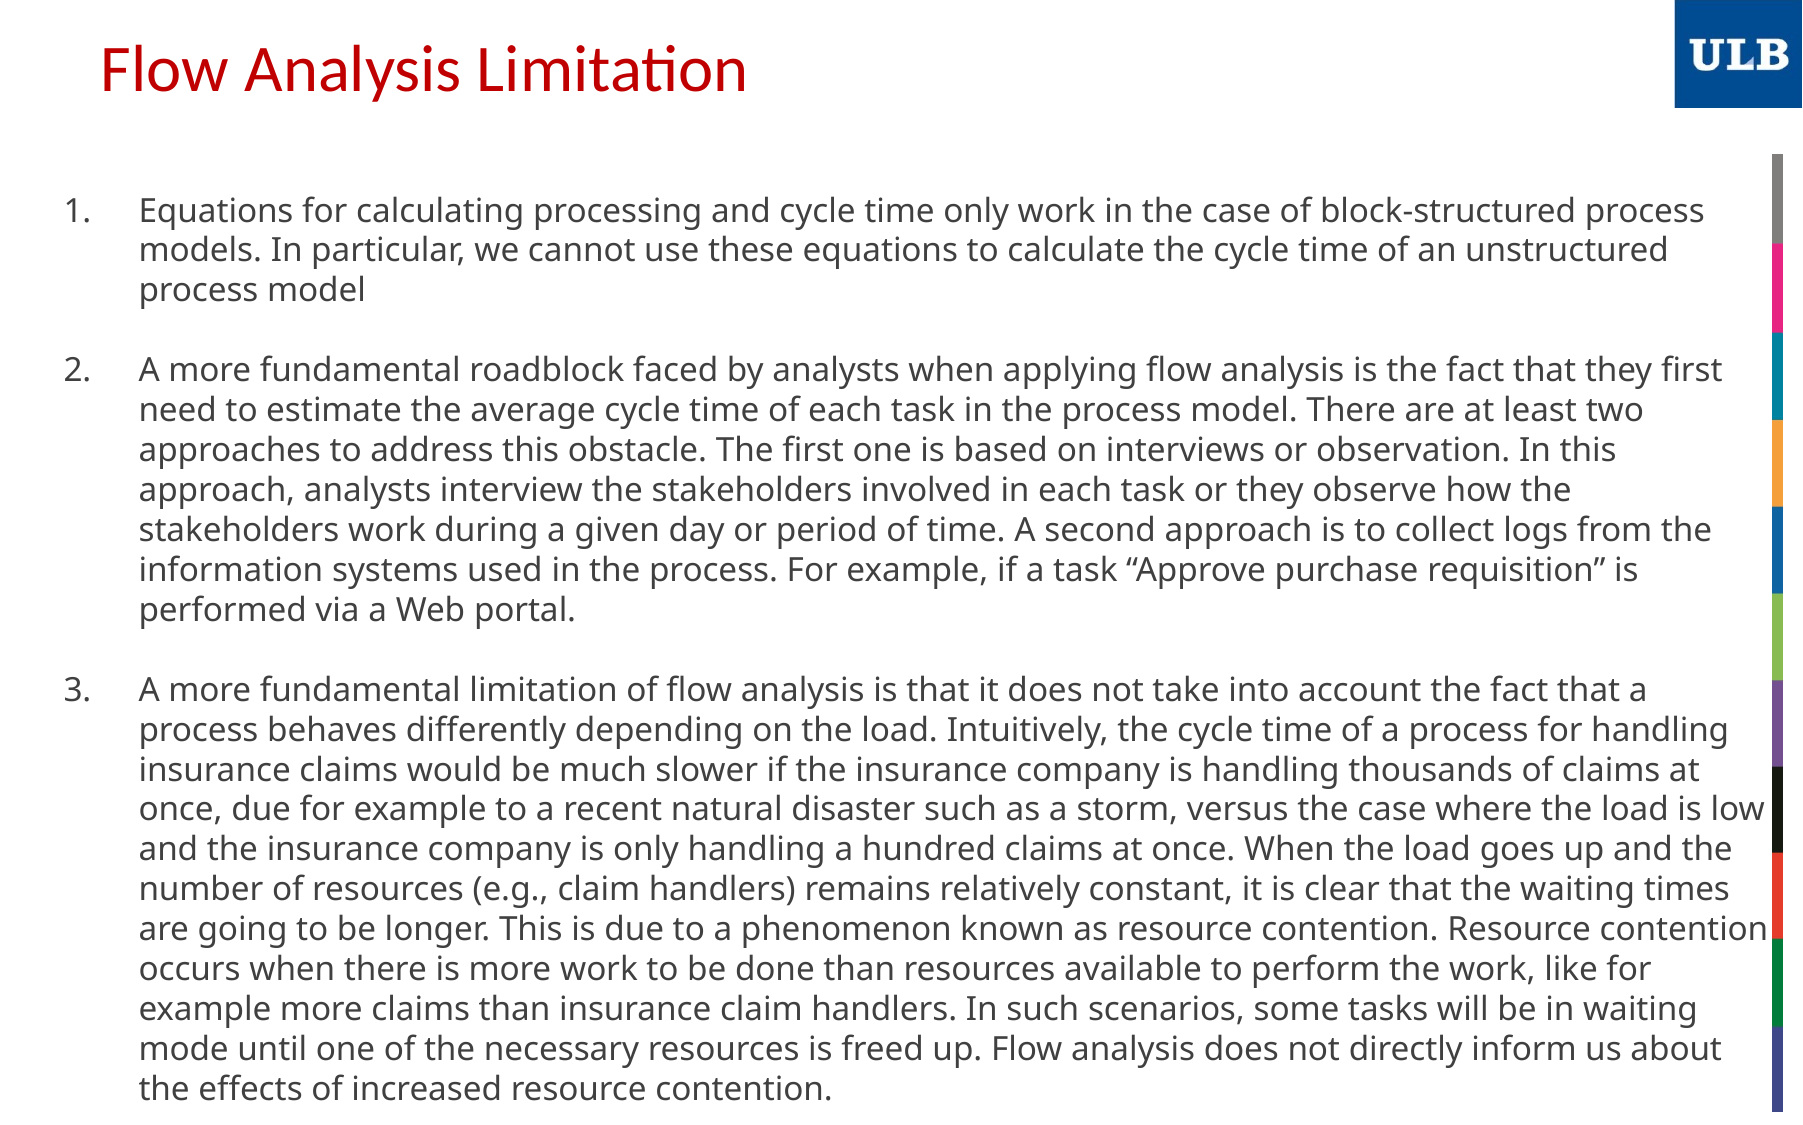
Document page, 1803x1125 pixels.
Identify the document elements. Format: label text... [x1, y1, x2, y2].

picture [1772, 154, 1783, 333]
list Equations for calculating processing and cycle time only work in the case of block-structured process models. In particular, we cannot use these equations to calculate the cycle time of an unstructured process model A more fundamental roadblock faced by analysts when applying flow analysis is the fact that they first need to estimate the average cycle time of each task in the process model. There are at least two approaches to address this obstacle. The first one is based on interviews or observation. In this approach, analysts interview the stakeholders involved in each task or they observe how the stakeholders work during a given day or period of time. A second approach is to collect logs from the information systems used in the process. For example, if a task “Approve purchase requisition” is performed via a Web portal. A more fundamental limitation of flow analysis is that it does not take into account the fact that a process behaves differently depending on the load. Intuitively, the cycle time of a process for handling insurance claims would be much slower if the insurance company is handling thousands of claims at once, due for example to a recent natural disaster such as a storm, versus the case where the load is low and the insurance company is only handling a hundred claims at once. When the load goes up and the number of resources (e.g., claim handlers) remains relatively constant, it is clear that the waiting times are going to be longer. This is due to a phenomenon known as resource contention. Resource contention occurs when there is more work to be done than resources available to perform the work, like for example more claims than insurance claim handlers. In such scenarios, some tasks will be in waiting mode until one of the necessary resources is freed up. Flow analysis does not directly inform us about the effects of increased resource contention. [63, 188, 1776, 1078]
title Flow Analysis Limitation [100, 24, 1577, 106]
picture [1674, 0, 1802, 108]
picture [1772, 418, 1783, 1112]
